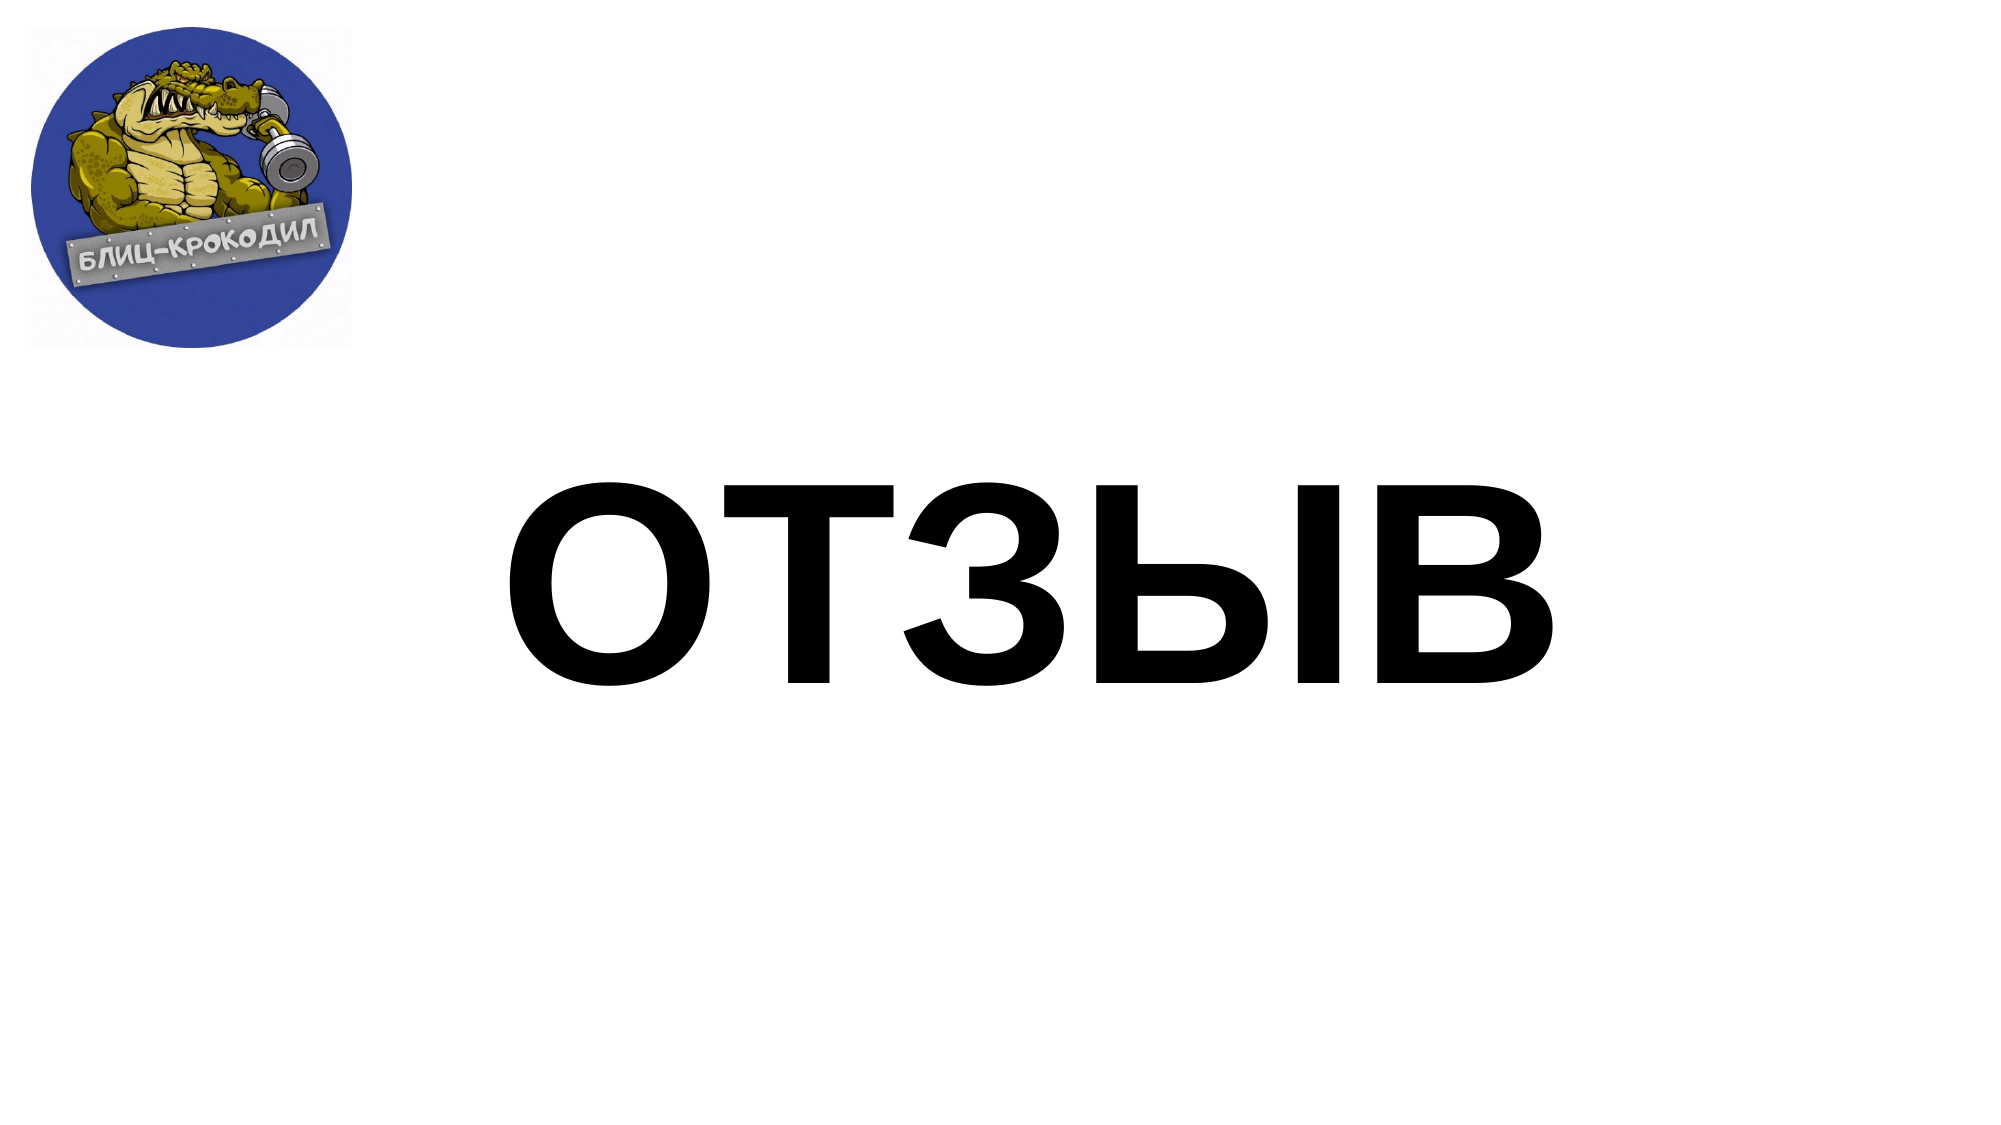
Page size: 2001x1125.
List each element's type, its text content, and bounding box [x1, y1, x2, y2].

picture [31, 27, 352, 348]
title ОТЗЫВ [282, 361, 1783, 754]
